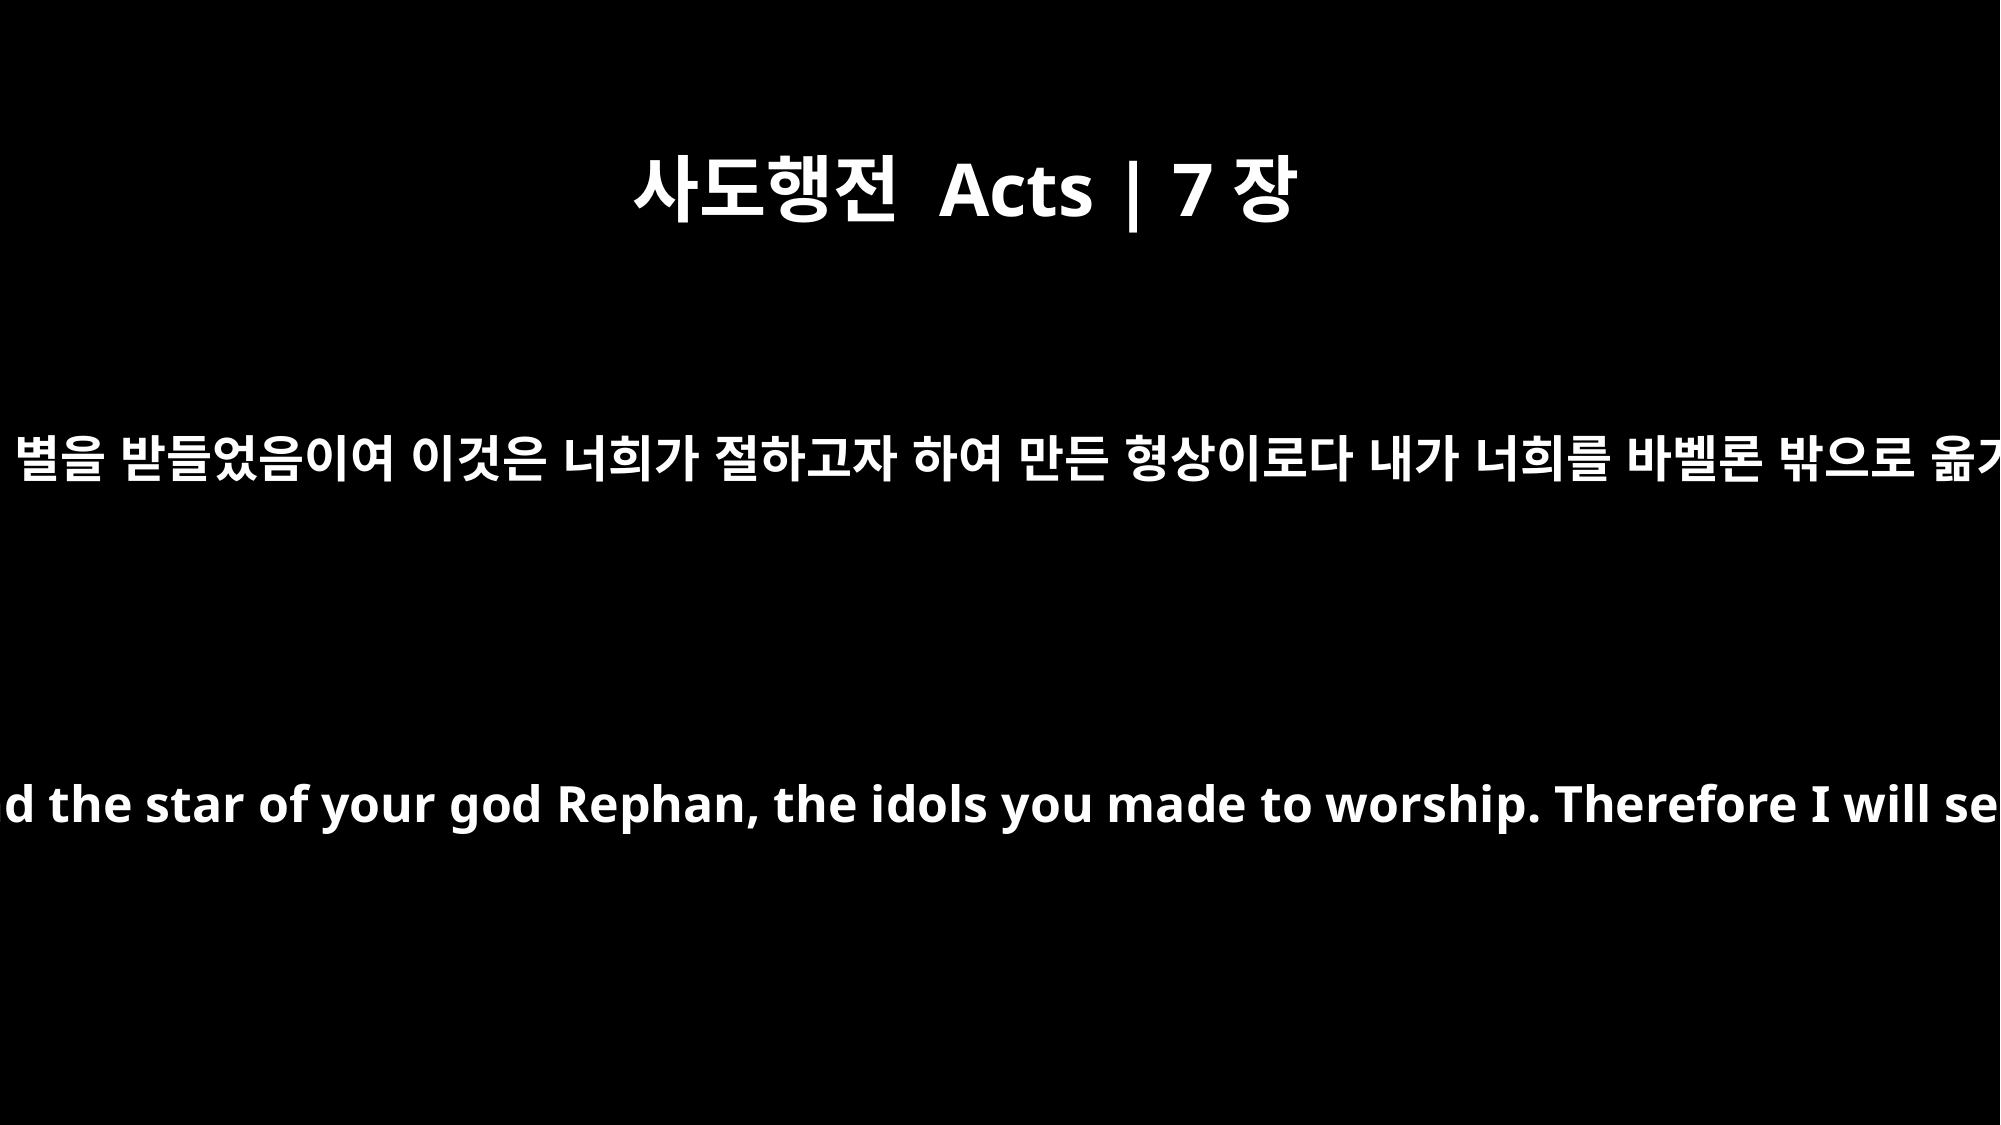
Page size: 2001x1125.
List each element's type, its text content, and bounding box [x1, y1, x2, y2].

text_box 사도행전 Acts | 7장 [617, 136, 1315, 239]
text_box 43 몰록의 장막과 신 레판의 별을 받들었음이여 이것은 너희가 절하고자 하여 만든 형상이로다 내가 너희를 바벨론 밖으로 옮기리라 함과 같으니라 [0, 359, 2000, 495]
text_box You have lifted up the shrine of Molech and the star of your god Rephan, the idols you made to worship. Therefore I will send you into exile' beyond Babylon. [0, 764, 2000, 840]
